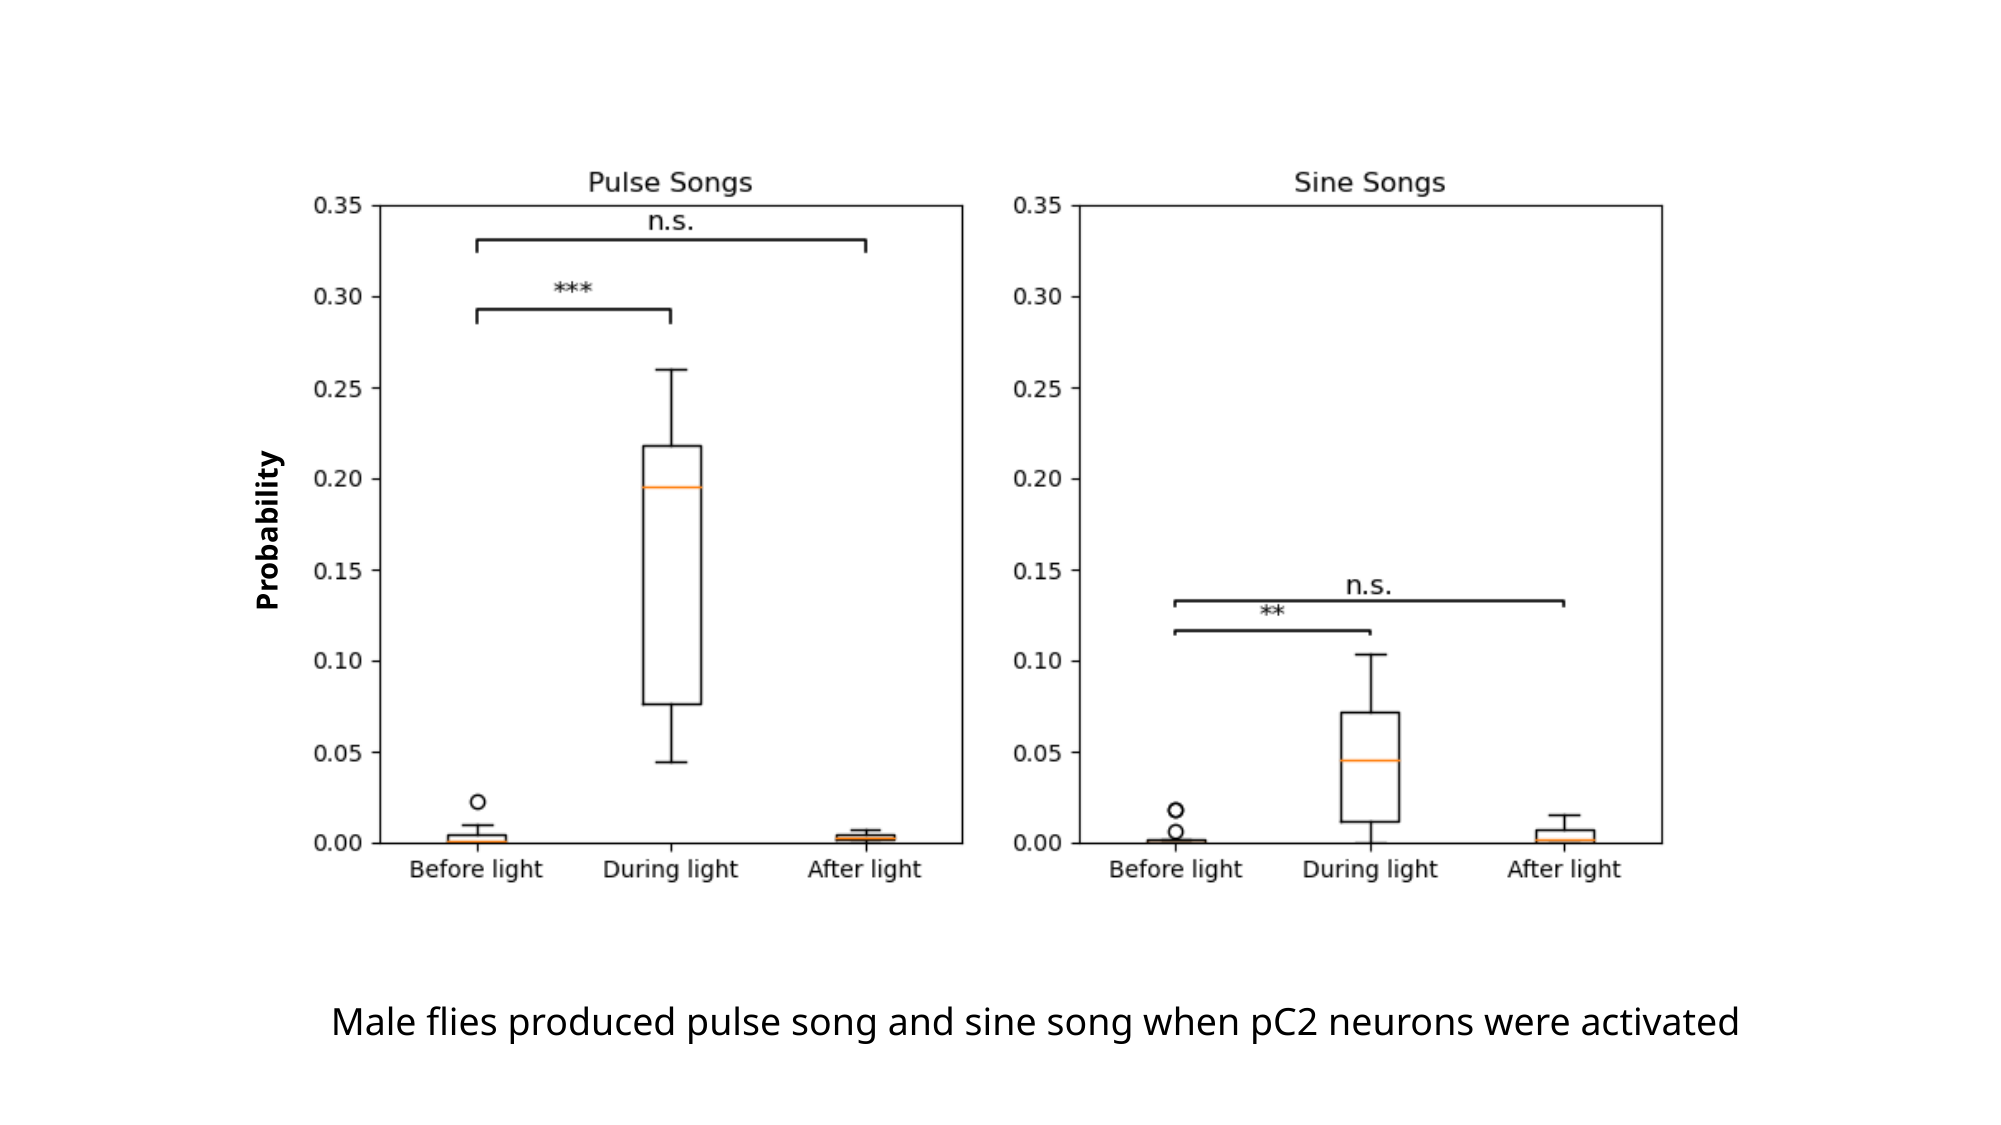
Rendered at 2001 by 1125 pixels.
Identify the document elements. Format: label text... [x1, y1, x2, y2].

text_box Male flies produced pulse song and sine song when pC2 neurons were activated [266, 990, 1807, 1051]
picture [173, 106, 1827, 934]
